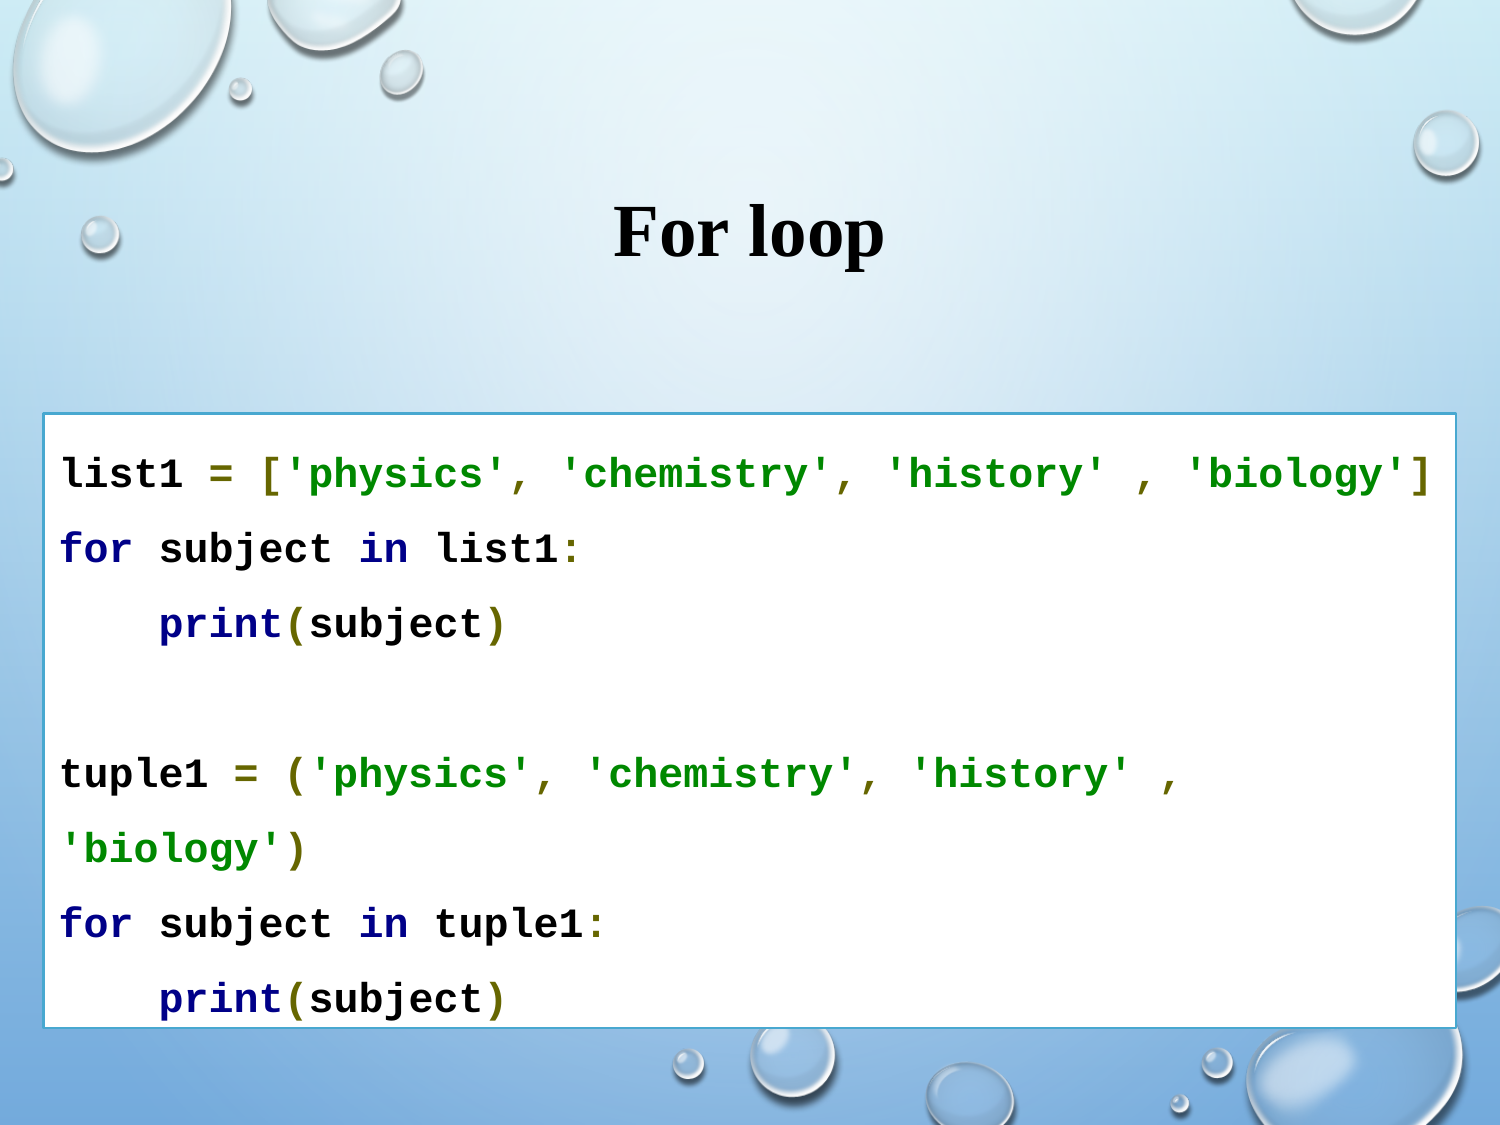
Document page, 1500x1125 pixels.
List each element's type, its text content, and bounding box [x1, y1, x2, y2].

text_box list1 = ['physics', 'chemistry', 'history' , 'biology'] for subject in list1: print(subject) tuple1 = ('physics', 'chemistry', 'history' , 'biology') for subject in tuple1: print(subject) [42, 412, 1457, 1029]
title For loop [112, 101, 1388, 364]
picture [0, 0, 1500, 1125]
